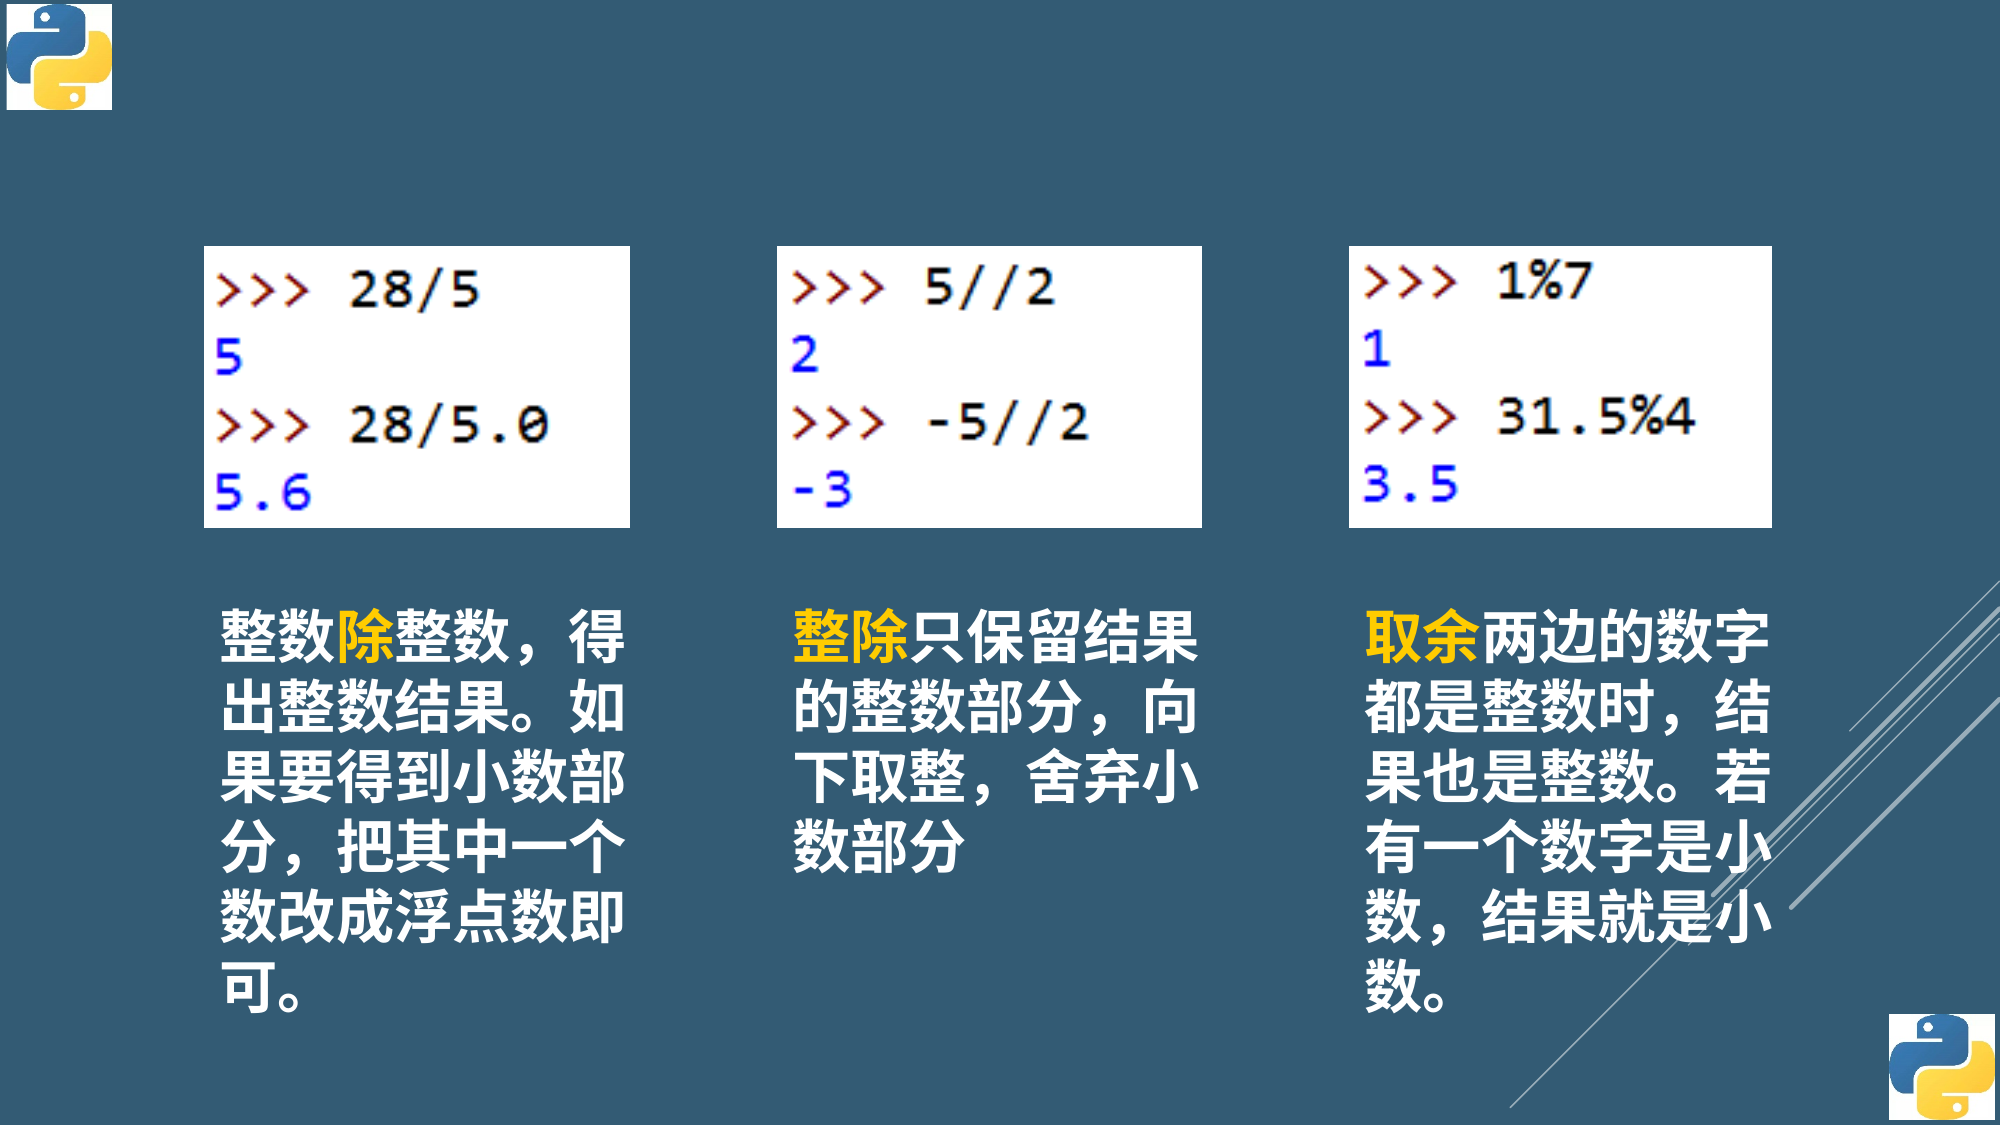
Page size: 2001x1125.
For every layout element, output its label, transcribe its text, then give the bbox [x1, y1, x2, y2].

picture [777, 245, 1203, 528]
picture [6, 4, 112, 110]
picture [1889, 1014, 1995, 1120]
text_box 整数除整数，得出整数结果。如果要得到小数部分，把其中一个数改成浮点数即可。 [204, 592, 668, 1028]
text_box 取余两边的数字都是整数时，结果也是整数。若有一个数字是小数，结果就是小数。 [1349, 592, 1831, 1028]
picture [204, 245, 630, 528]
text_box 整除只保留结果的整数部分，向下取整，舍弃小数部分 [777, 593, 1224, 958]
picture [1349, 245, 1772, 528]
